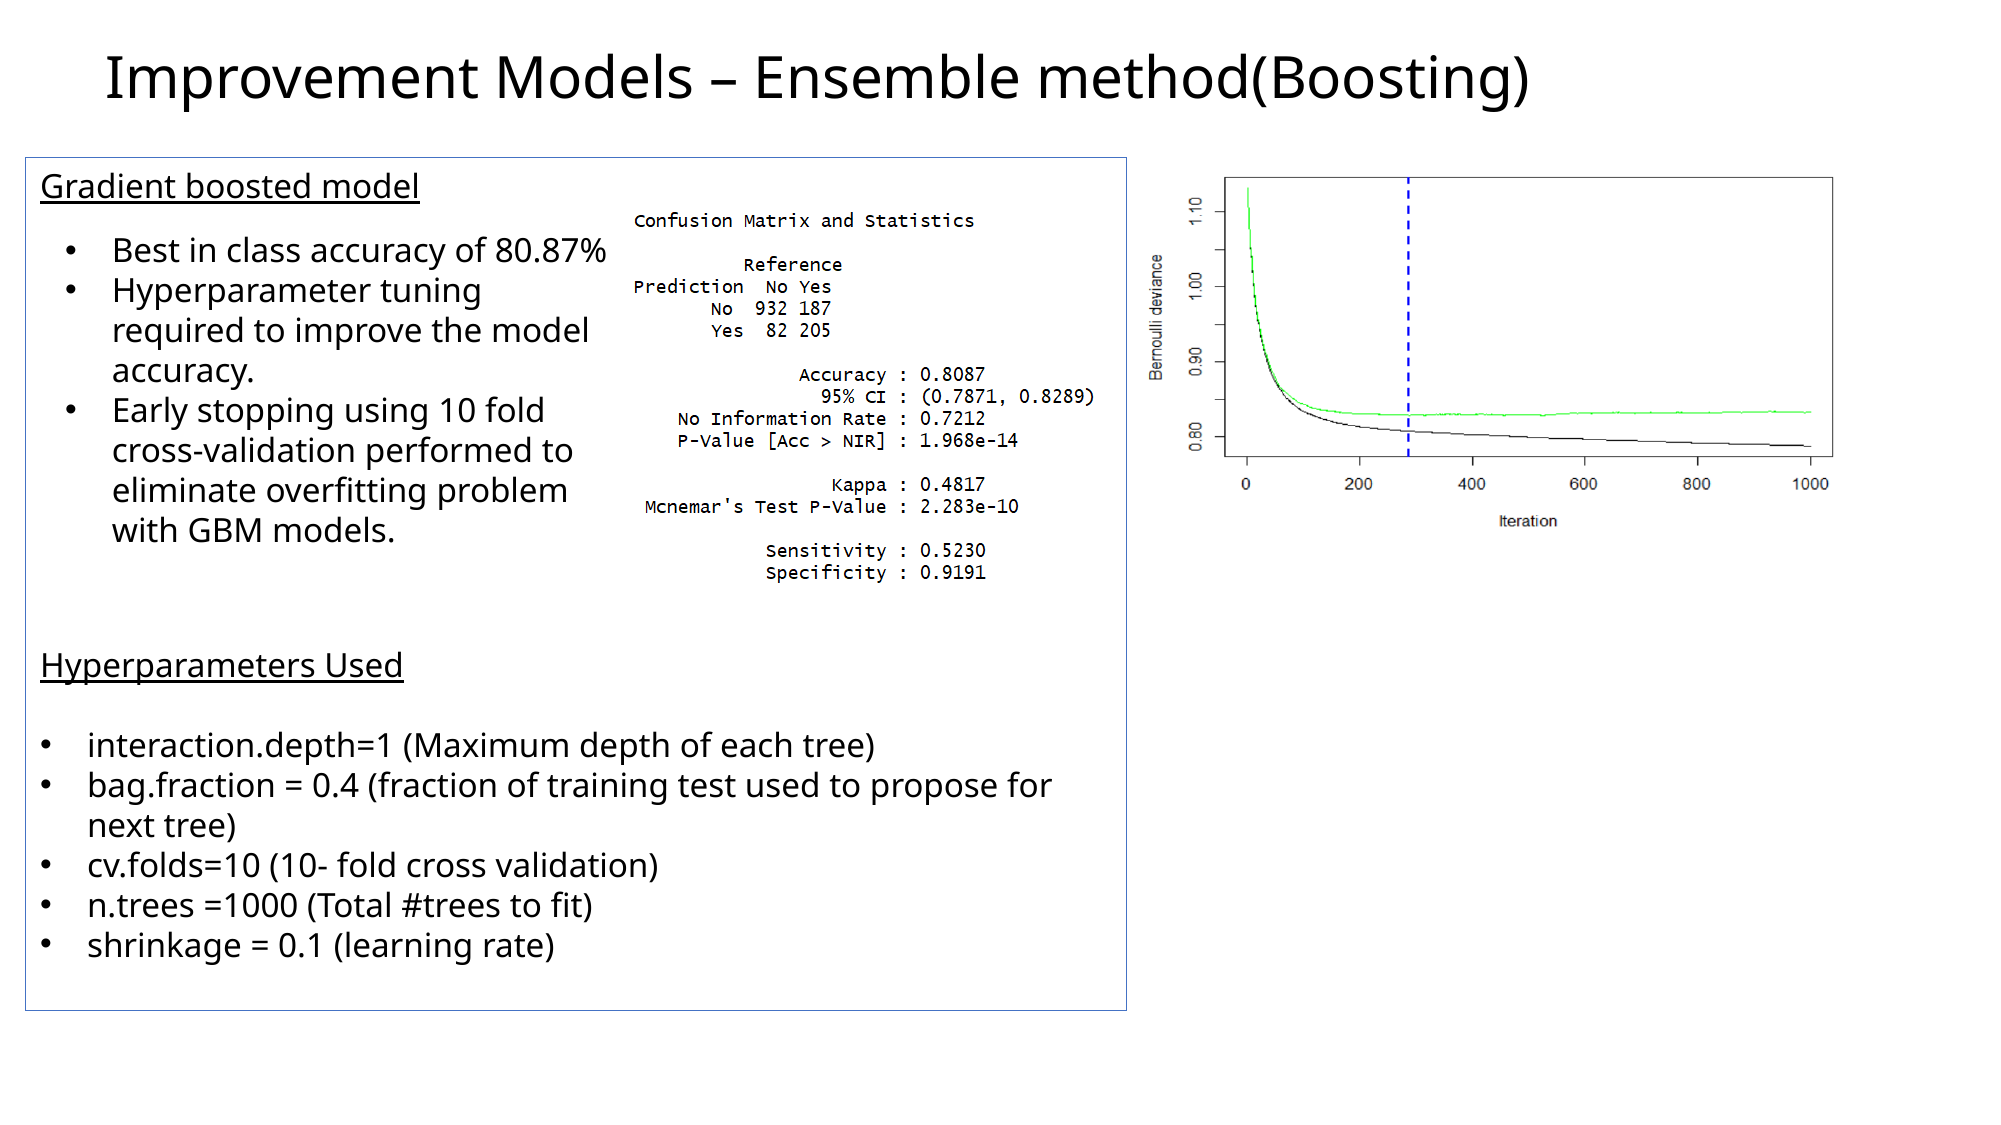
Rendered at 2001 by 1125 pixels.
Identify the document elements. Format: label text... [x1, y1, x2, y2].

text_box Improvement Models – Ensemble method(Boosting) [90, 33, 1847, 118]
picture [628, 208, 1100, 585]
text_box Best in class accuracy of 80.87% Hyperparameter tuning required to improve the model accuracy. Early stopping using 10 fold cross-validation performed to eliminate overfitting problem with GBM models. [50, 222, 628, 557]
picture [1144, 157, 1847, 534]
text_box Gradient boosted model Hyperparameters Used interaction.depth=1 (Maximum depth of each tree) bag.fraction = 0.4 (fraction of training test used to propose for next tree) cv.folds=10 (10- fold cross validation) n.trees =1000 (Total #trees to fit) shrinkage = 0.1 (learning rate) [25, 157, 1127, 1011]
